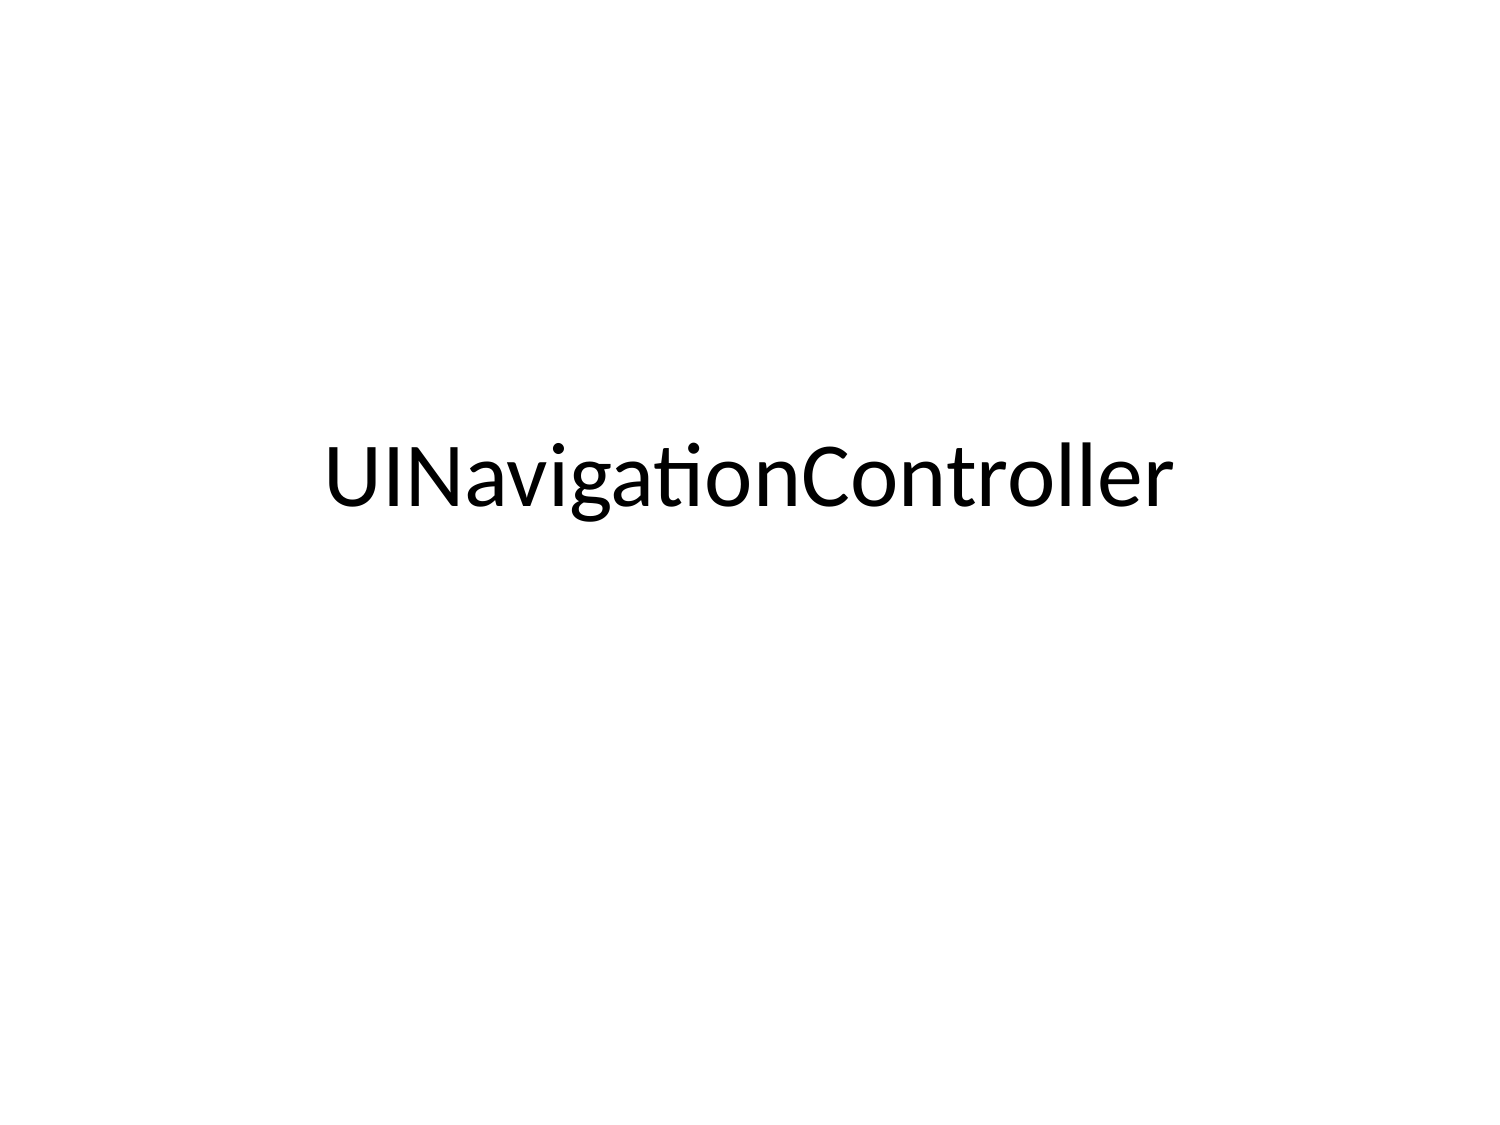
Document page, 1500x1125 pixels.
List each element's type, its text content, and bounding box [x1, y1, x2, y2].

title UINavigationController [112, 349, 1388, 591]
